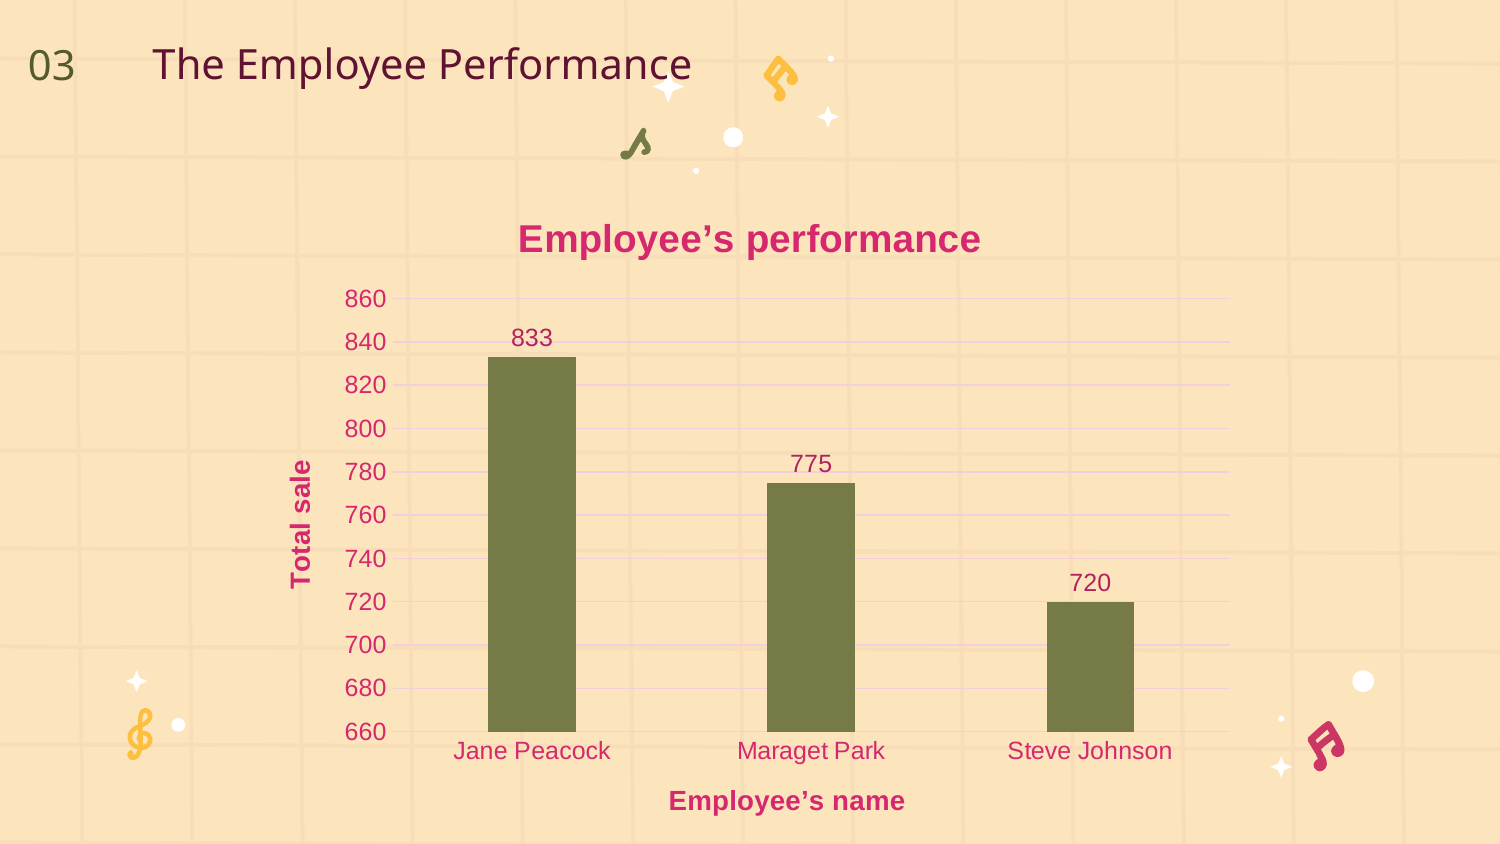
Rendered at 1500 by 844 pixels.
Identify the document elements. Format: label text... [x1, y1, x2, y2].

title The Employee Performance [181, 0, 900, 103]
title 03 [0, 0, 181, 127]
chart [249, 183, 1251, 844]
